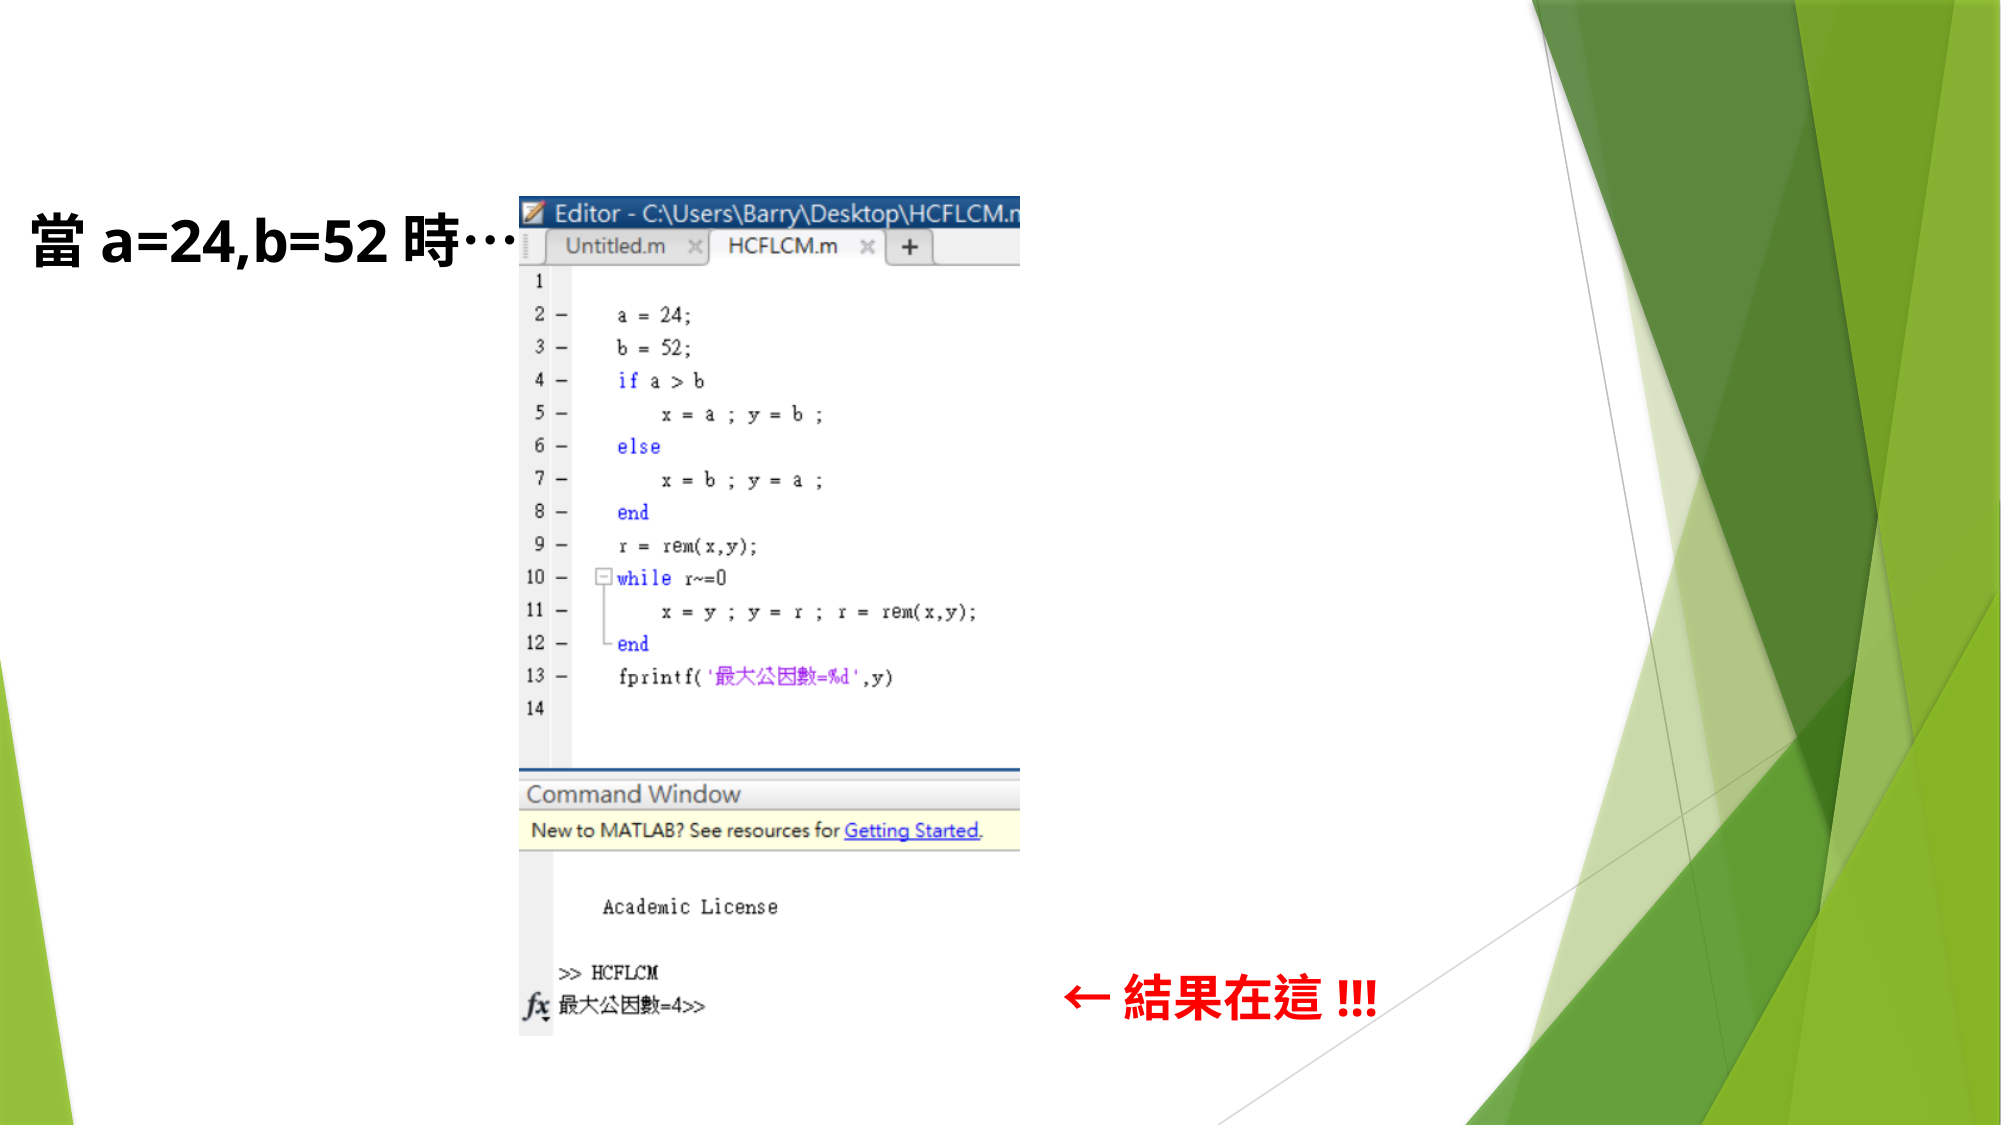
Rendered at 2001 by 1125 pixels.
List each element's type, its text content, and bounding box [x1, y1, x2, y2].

text_box 當a=24,b=52時… [13, 196, 518, 281]
text_box ←結果在這!!! [1047, 958, 1487, 1034]
picture [519, 195, 1021, 1036]
